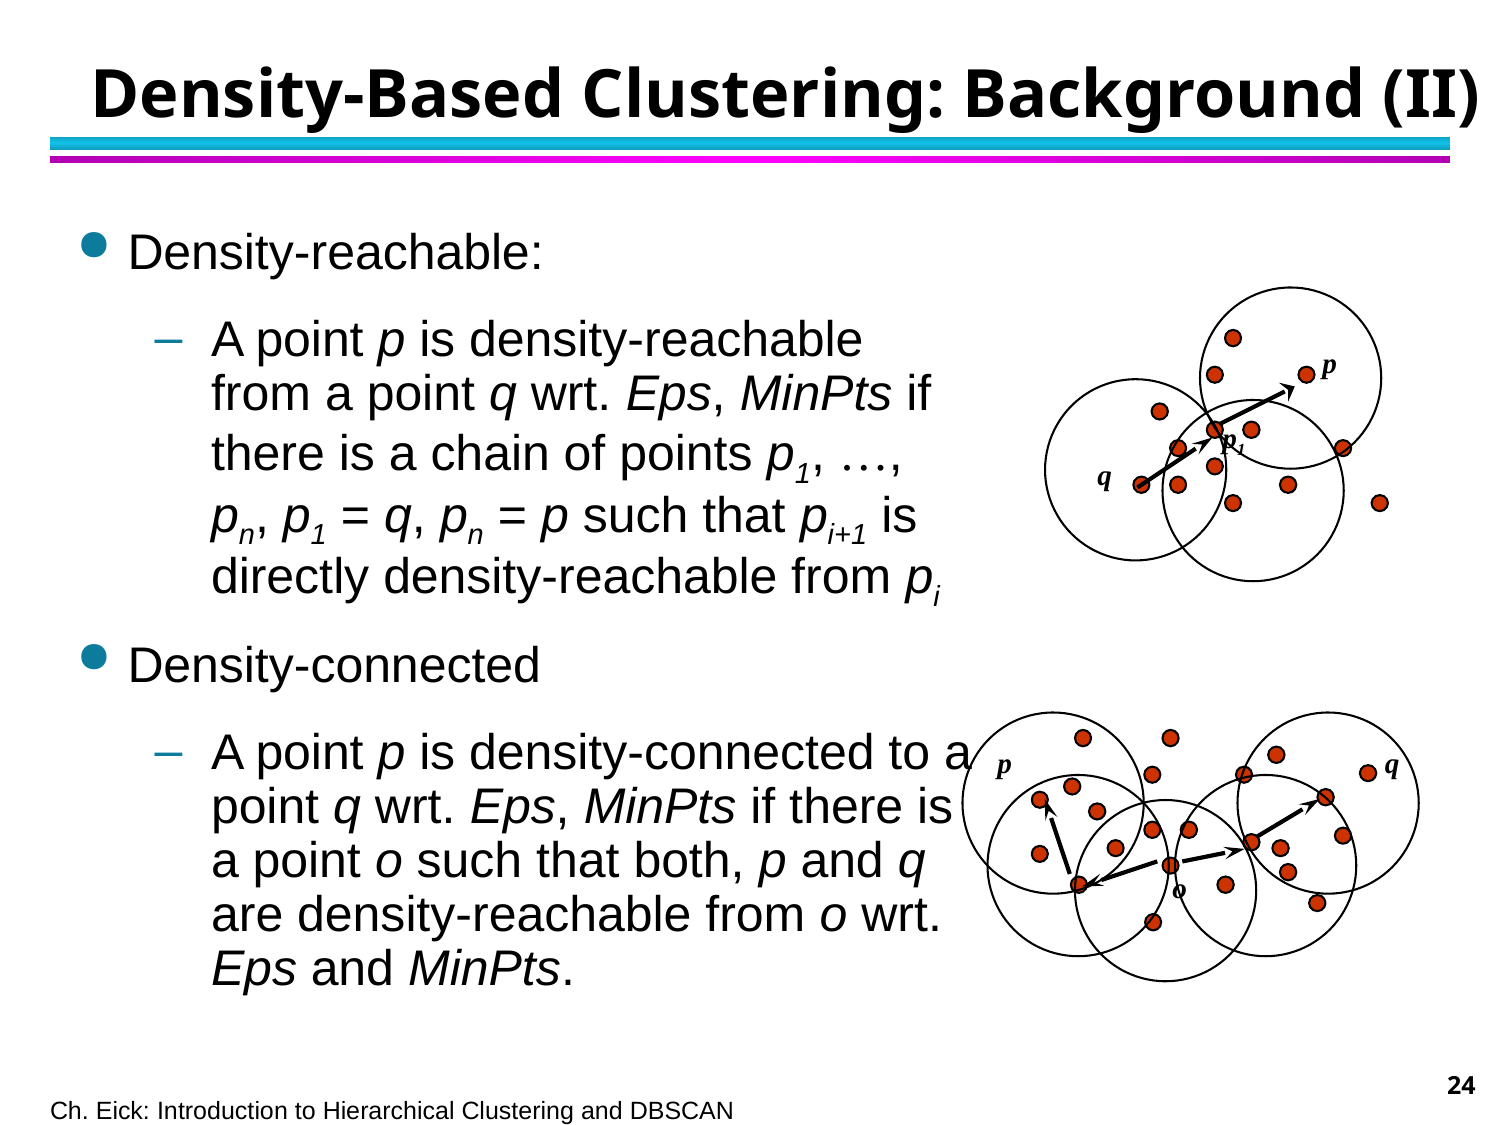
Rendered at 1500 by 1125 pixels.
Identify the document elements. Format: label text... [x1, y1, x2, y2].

list Density-reachable: A point p is density-reachable from a point q wrt. Eps, MinPts if there is a chain of points p1, …, pn, p1 = q, pn = p such that pi+1 is directly density-reachable from pi Density-connected A point p is density-connected to a point q wrt. Eps, MinPts if there is a point o such that both, p and q are density-reachable from o wrt. Eps and MinPts. [64, 218, 990, 982]
slide_number 24 [1432, 1062, 1500, 1125]
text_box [962, 712, 1433, 982]
text_box [1279, 382, 1295, 402]
text_box [1045, 379, 1227, 561]
text_box q [1082, 448, 1145, 499]
text_box [1371, 495, 1388, 512]
text_box [1183, 456, 1344, 582]
title Density-Based Clustering: Background (II) [75, 24, 1500, 163]
text_box [1339, 447, 1352, 457]
text_box [1200, 287, 1382, 469]
text_box p1 [1207, 411, 1308, 467]
text_box [1191, 437, 1213, 455]
